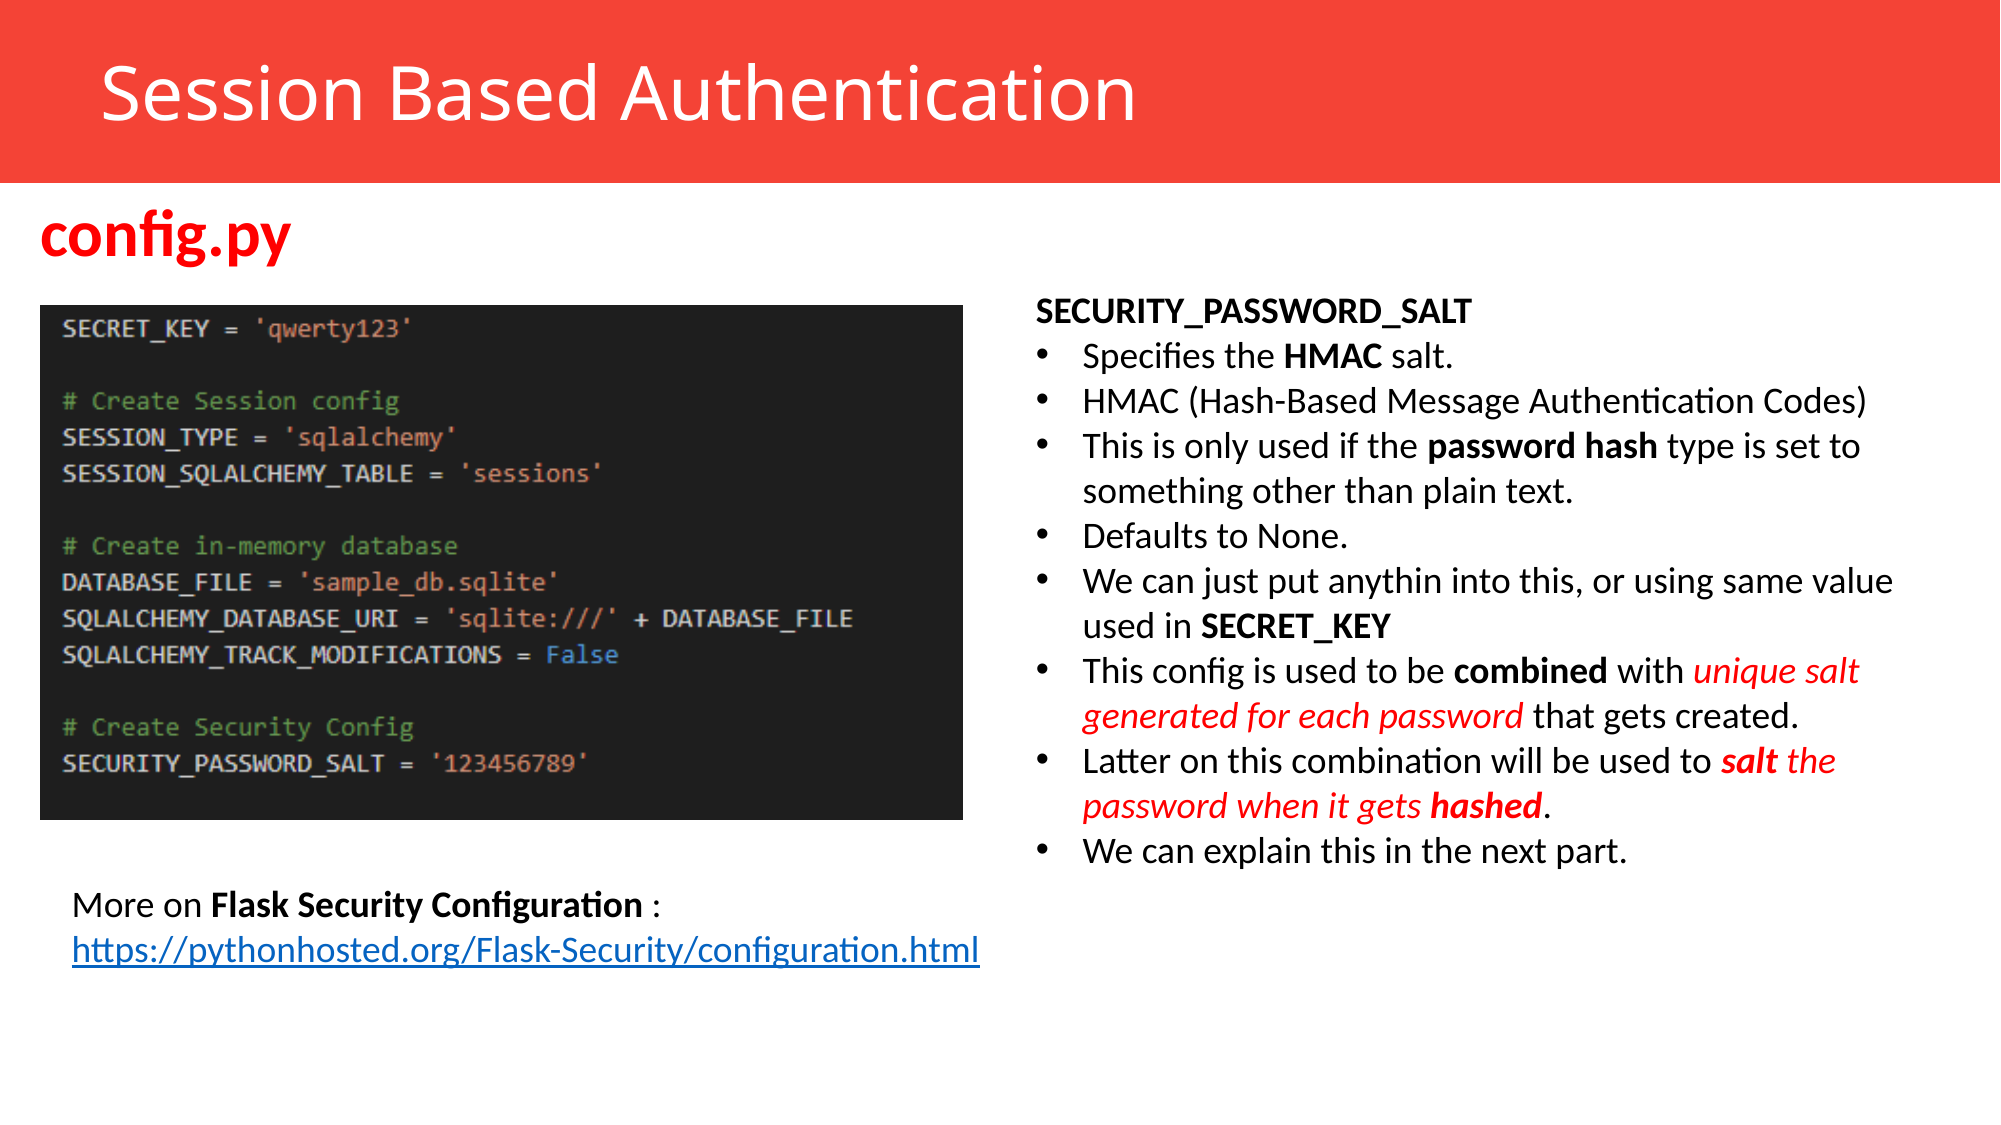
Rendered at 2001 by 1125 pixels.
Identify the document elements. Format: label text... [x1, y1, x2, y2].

picture [40, 305, 963, 820]
text_box config.py [25, 182, 308, 278]
text_box [0, 0, 2000, 184]
text_box SECURITY_PASSWORD_SALT Specifies the HMAC salt. HMAC (Hash-Based Message Authentication Codes) This is only used if the password hash type is set to something other than plain text. Defaults to None. We can just put anythin into this, or using same value used in SECRET_KEY This config is used to be combined with unique salt generated for each password that gets created. Latter on this combination will be used to salt the password when it gets hashed. We can explain this in the next part. [1021, 278, 1955, 879]
text_box Session Based Authentication [85, 37, 1155, 143]
text_box More on Flask Security Configuration : https://pythonhosted.org/Flask-Security/configuration.html [56, 872, 1080, 978]
